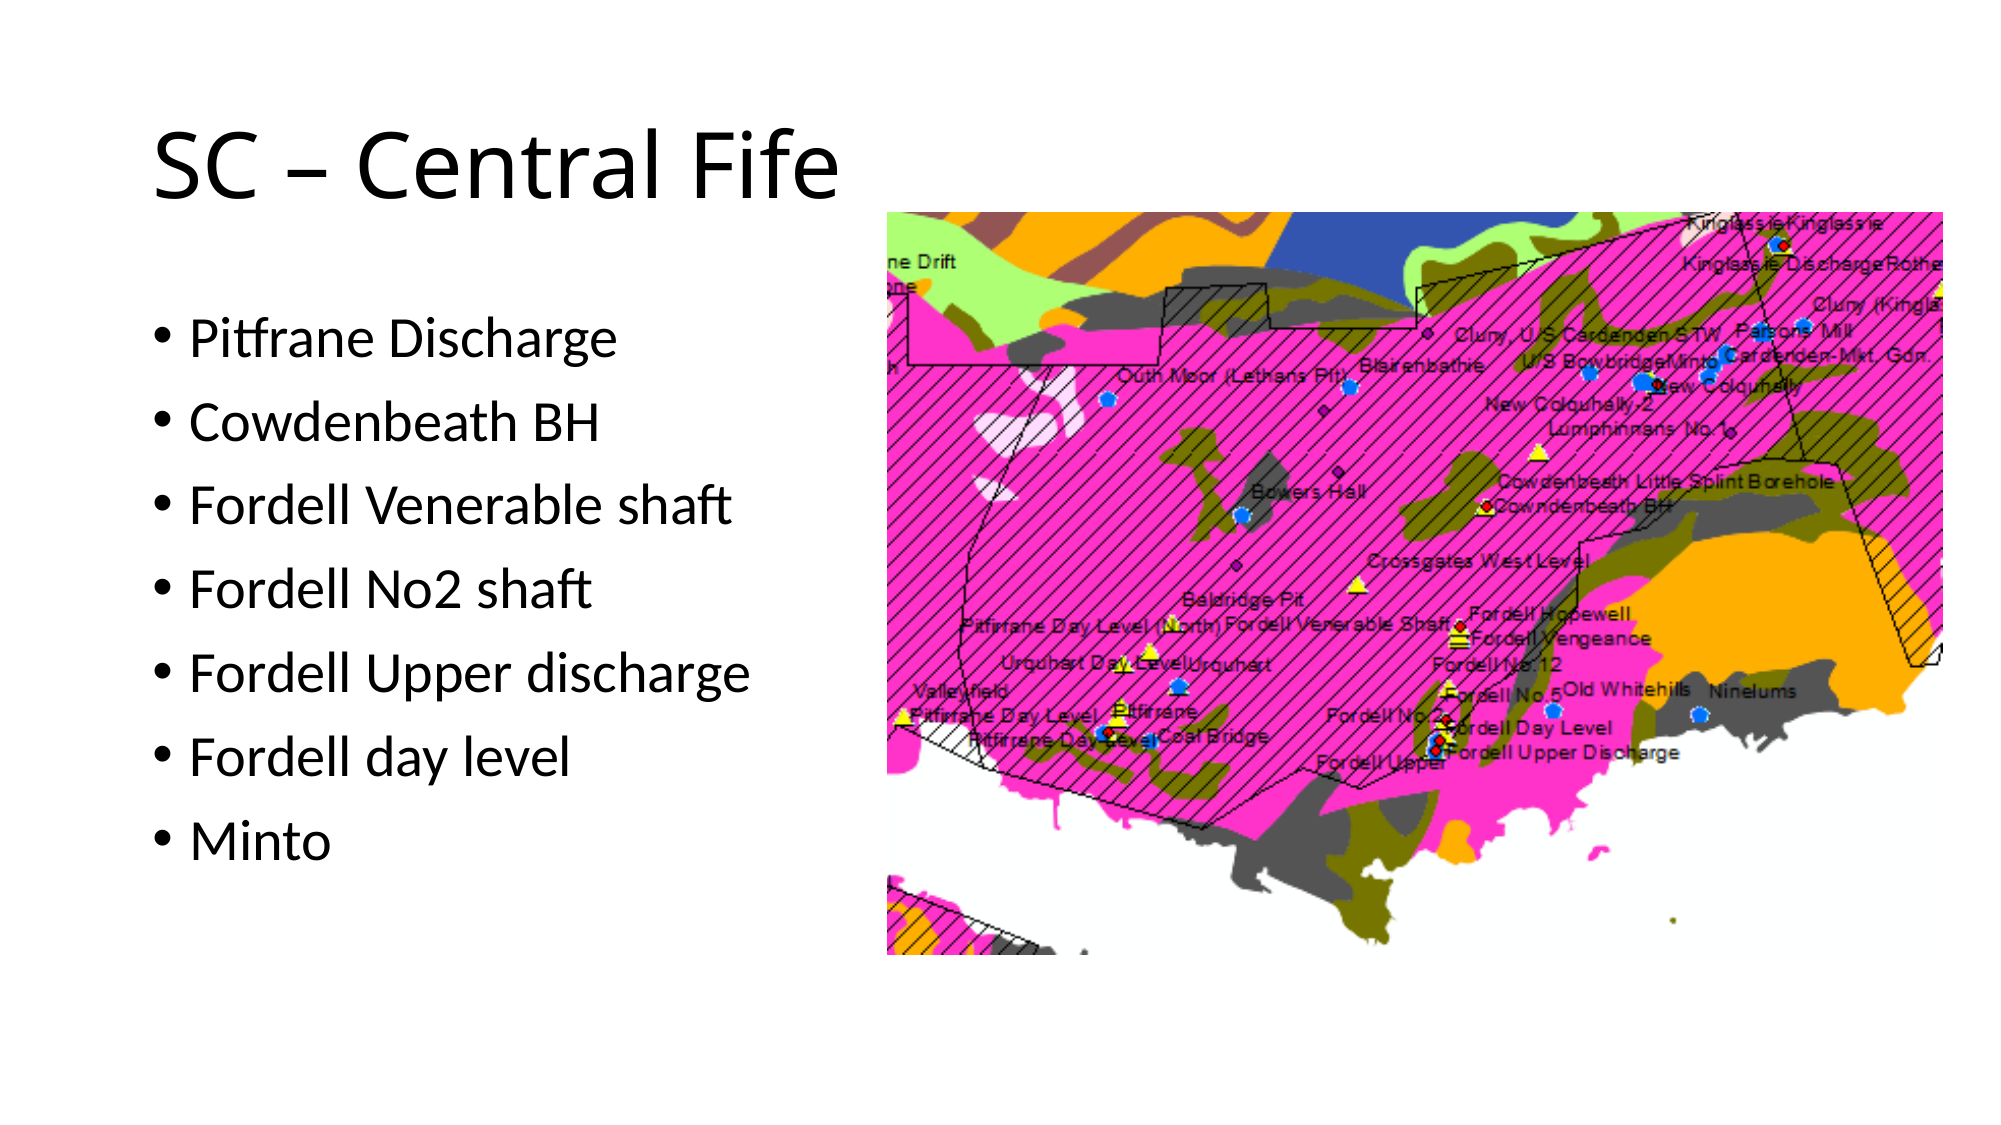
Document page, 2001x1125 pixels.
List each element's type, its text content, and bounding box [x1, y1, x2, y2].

list Pitfrane Discharge Cowdenbeath BH Fordell Venerable shaft Fordell No2 shaft Fordell Upper discharge Fordell day level Minto [137, 299, 1863, 1014]
title SC – Central Fife [137, 59, 1863, 278]
picture [887, 212, 1943, 955]
